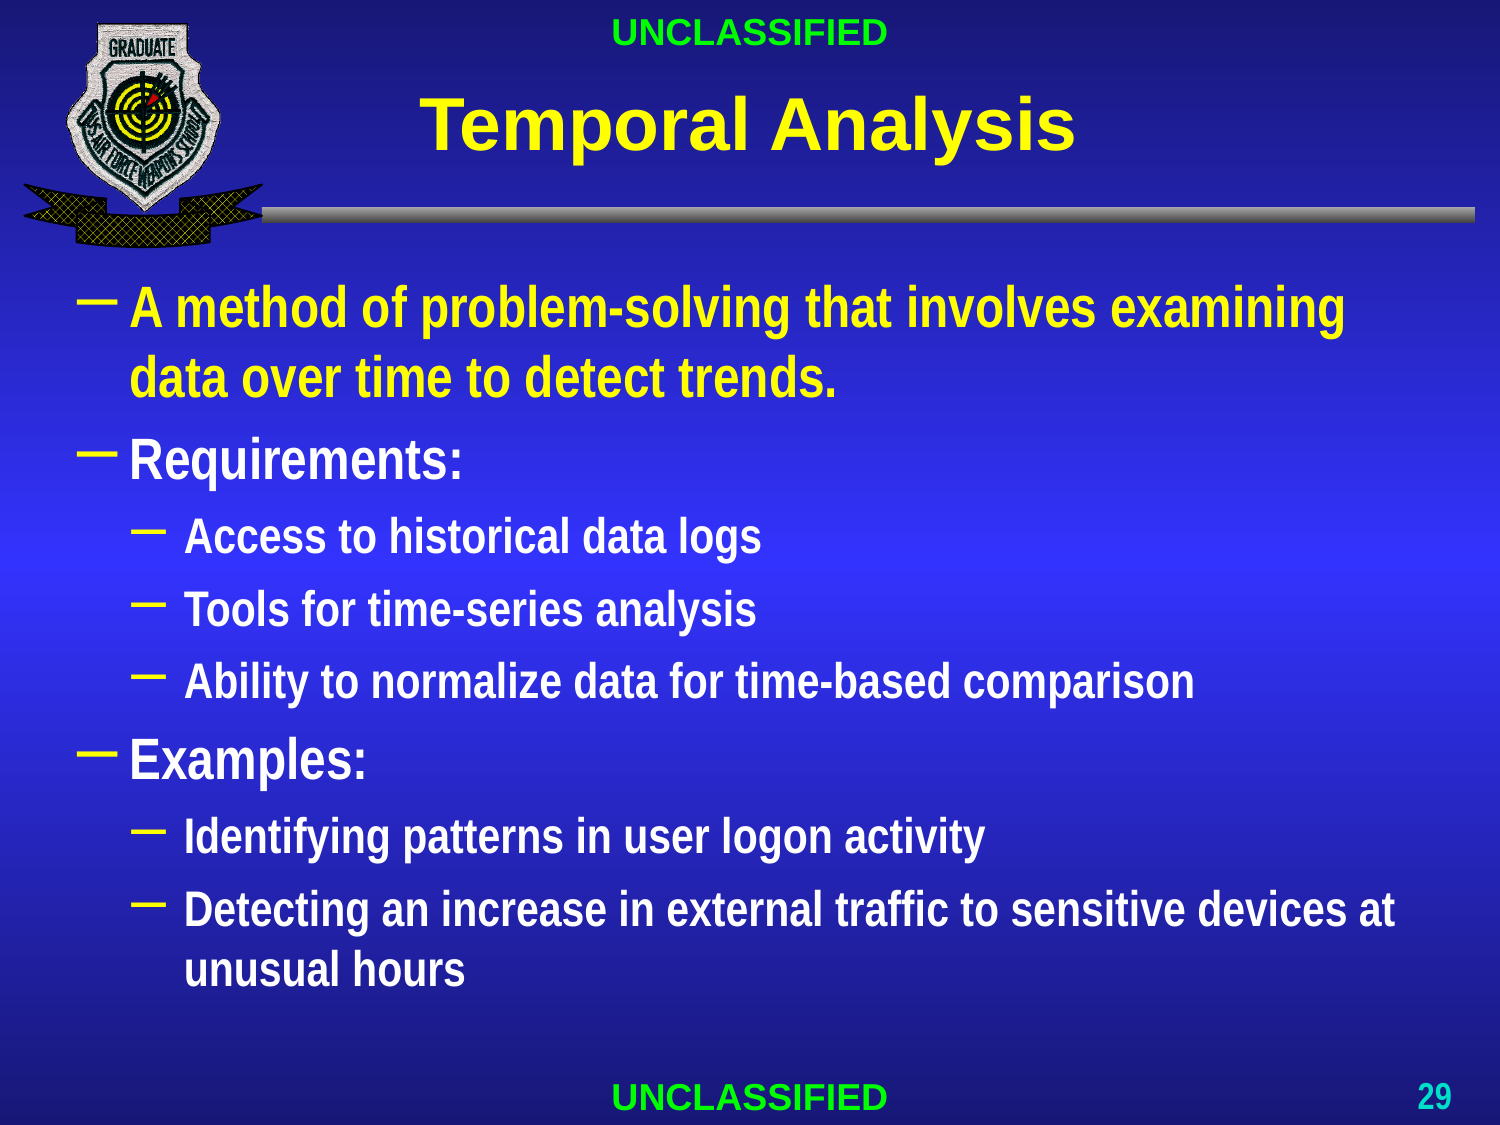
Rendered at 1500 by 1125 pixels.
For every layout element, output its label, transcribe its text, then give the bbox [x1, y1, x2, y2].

picture [63, 18, 224, 214]
title Temporal Analysis [261, 32, 1237, 221]
list A method of problem-solving that involves examining data over time to detect trends. Requirements: Access to historical data logs Tools for time-series analysis Ability to normalize data for time-based comparison Examples: Identifying patterns in user logon activity Detecting an increase in external traffic to sensitive devices at unusual hours [61, 261, 1438, 1049]
